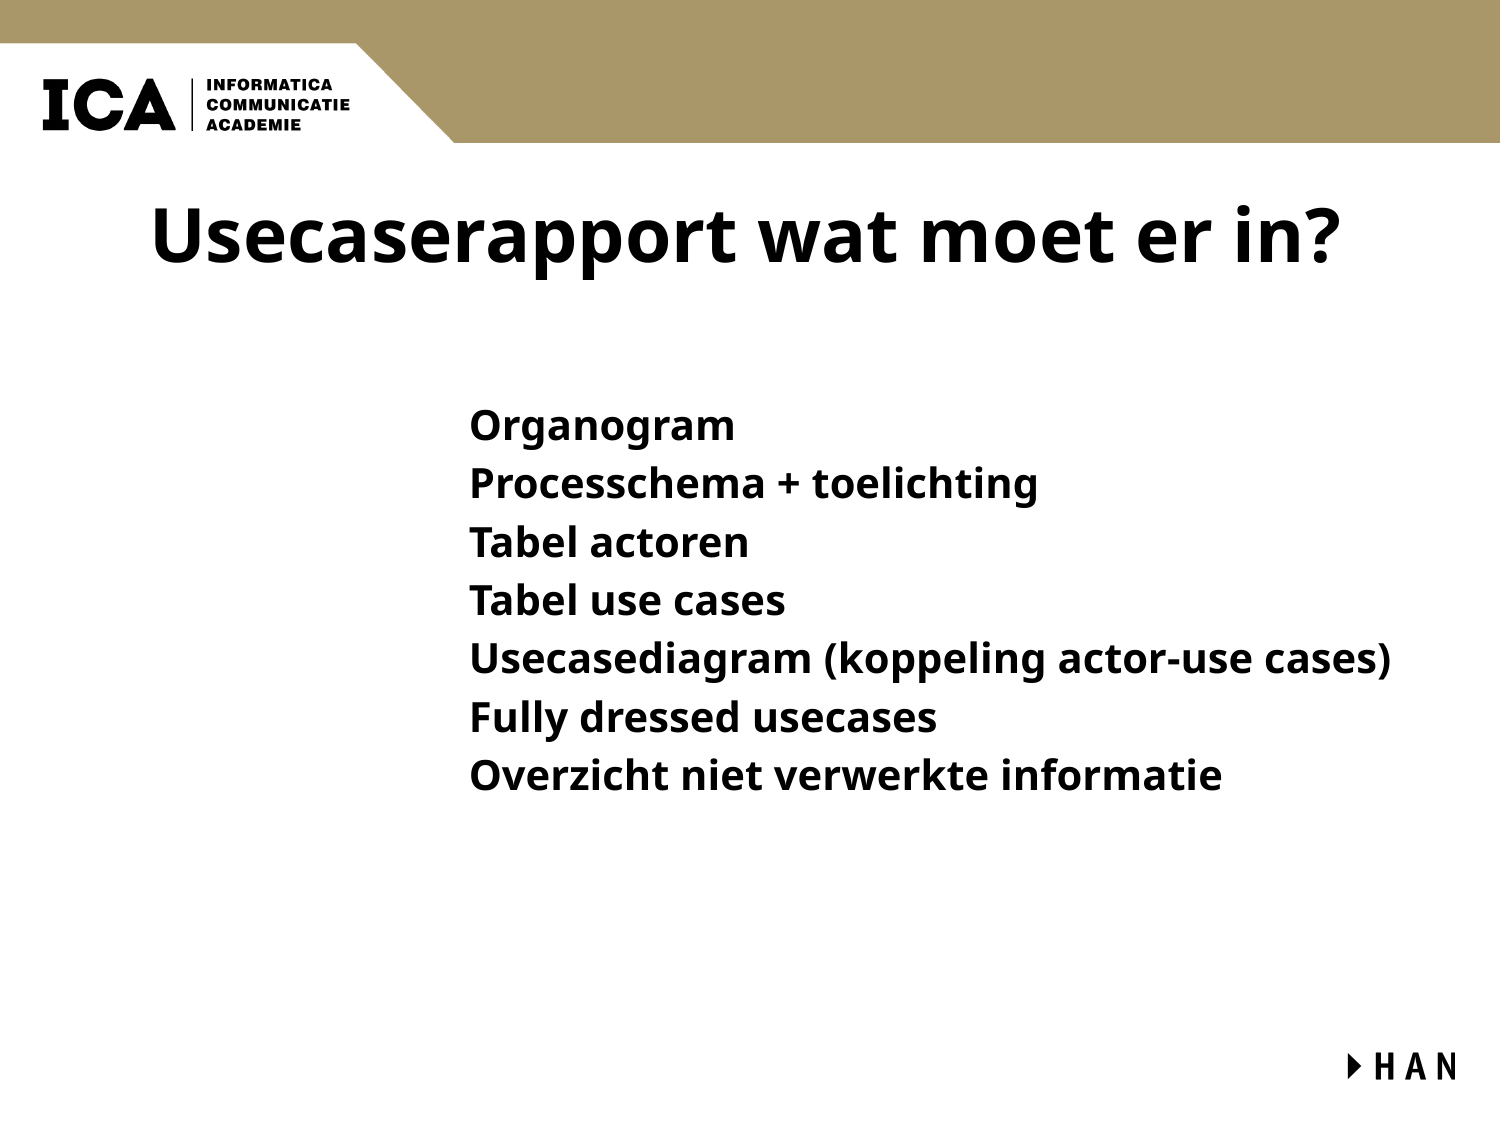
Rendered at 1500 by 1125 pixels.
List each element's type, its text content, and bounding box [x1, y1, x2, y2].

title Usecaserapport wat moet er in? [134, 179, 1455, 287]
list Organogram Processchema + toelichting Tabel actoren Tabel use cases Usecasediagram (koppeling actor-use cases) Fully dressed usecases Overzicht niet verwerkte informatie [453, 391, 1455, 1040]
